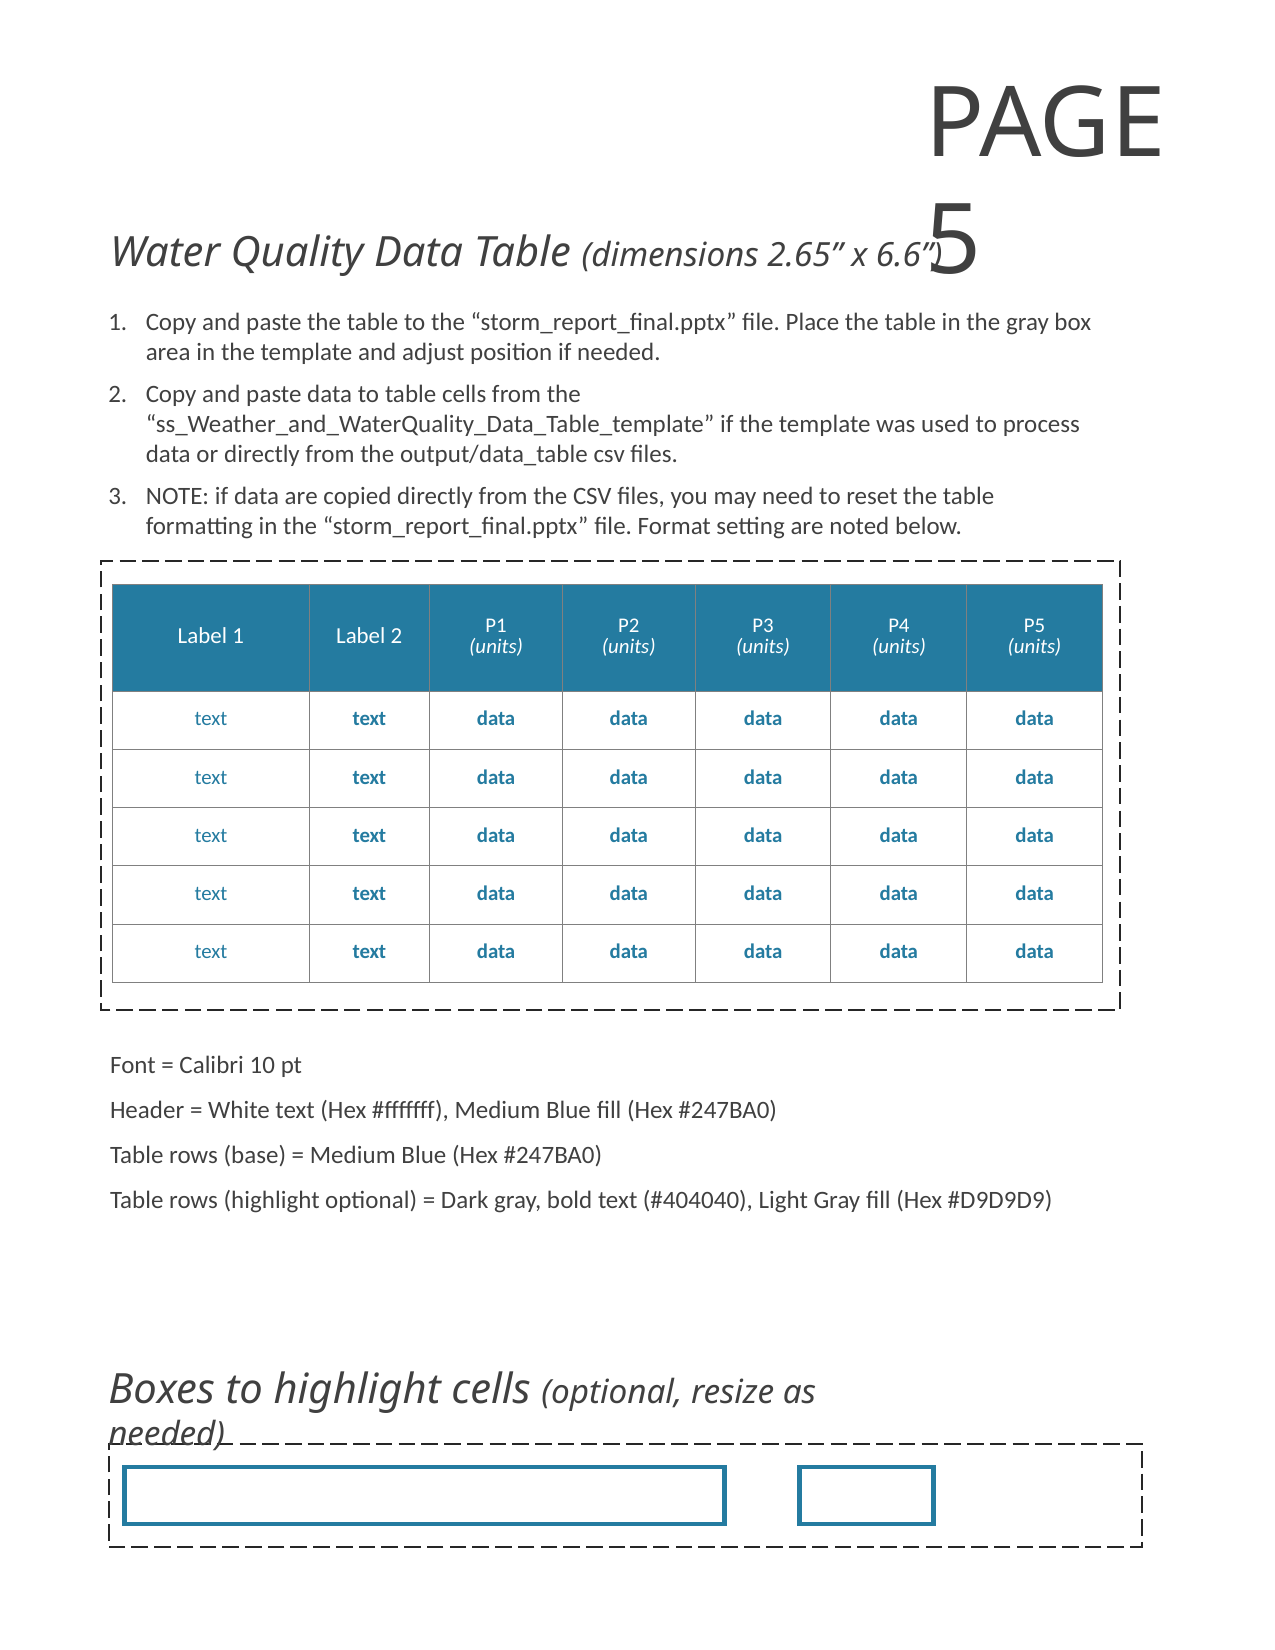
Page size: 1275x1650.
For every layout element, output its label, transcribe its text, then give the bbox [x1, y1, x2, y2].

text_box Font = Calibri 10 pt Header = White text (Hex #fffffff), Medium Blue fill (Hex #247BA0) Table rows (base) = Medium Blue (Hex #247BA0) Table rows (highlight optional) = Dark gray, bold text (#404040), Light Gray fill (Hex #D9D9D9) [95, 1026, 1121, 1266]
text_box Copy and paste the table to the “storm_report_final.pptx” file. Place the table in the gray box area in the template and adjust position if needed. Copy and paste data to table cells from the “ss_Weather_and_WaterQuality_Data_Table_template” if the template was used to process data or directly from the output/data_table csv files. NOTE: if data are copied directly from the CSV files, you may need to reset the table formatting in the “storm_report_final.pptx” file. Format setting are noted below. [93, 297, 1119, 547]
text_box [798, 1466, 934, 1525]
text_box [108, 1443, 1143, 1548]
text_box [100, 560, 1121, 1011]
text_box Water Quality Data Table (dimensions 2.65” x 6.6”) [95, 217, 910, 283]
text_box PAGE 5 [910, 51, 1249, 301]
text_box [123, 1466, 725, 1525]
text_box Boxes to highlight cells (optional, resize as needed) [93, 1354, 901, 1460]
